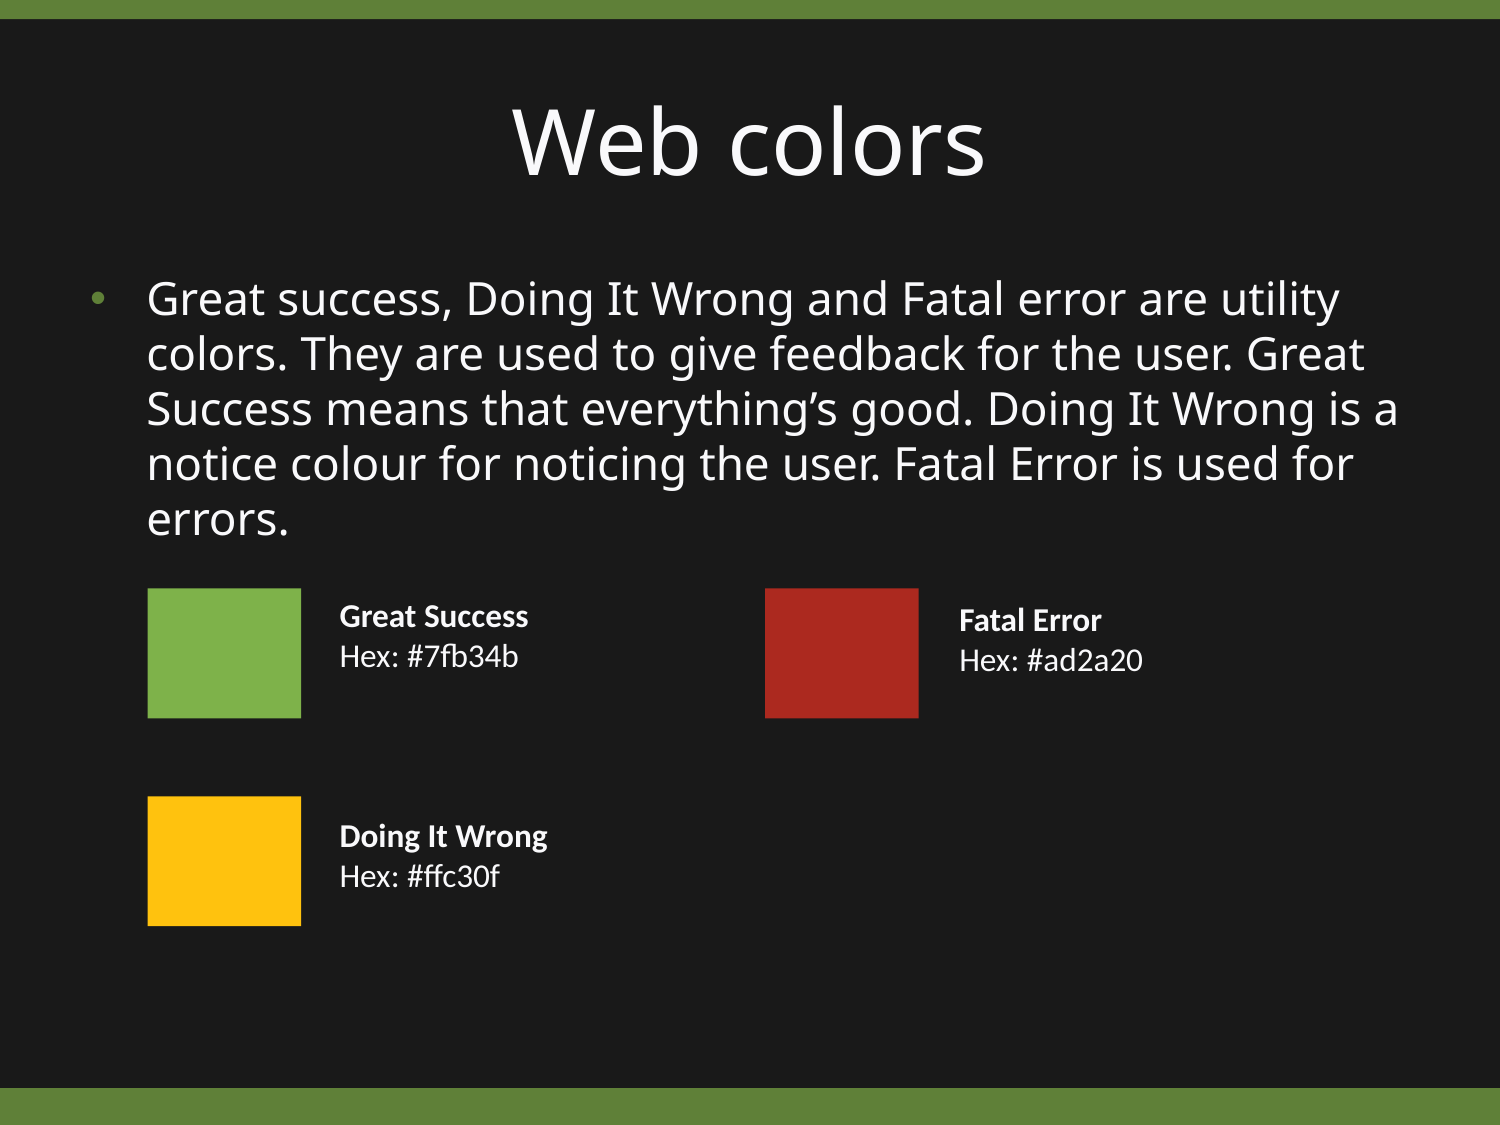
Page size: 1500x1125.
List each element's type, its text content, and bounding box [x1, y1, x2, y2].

list Great success, Doing It Wrong and Fatal error are utility colors. They are used to give feedback for the user. Great Success means that everything’s good. Doing It Wrong is a notice colour for noticing the user. Fatal Error is used for errors. [75, 262, 1425, 504]
title Web colors [75, 45, 1425, 233]
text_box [147, 796, 701, 927]
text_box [147, 586, 701, 719]
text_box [764, 588, 1320, 719]
